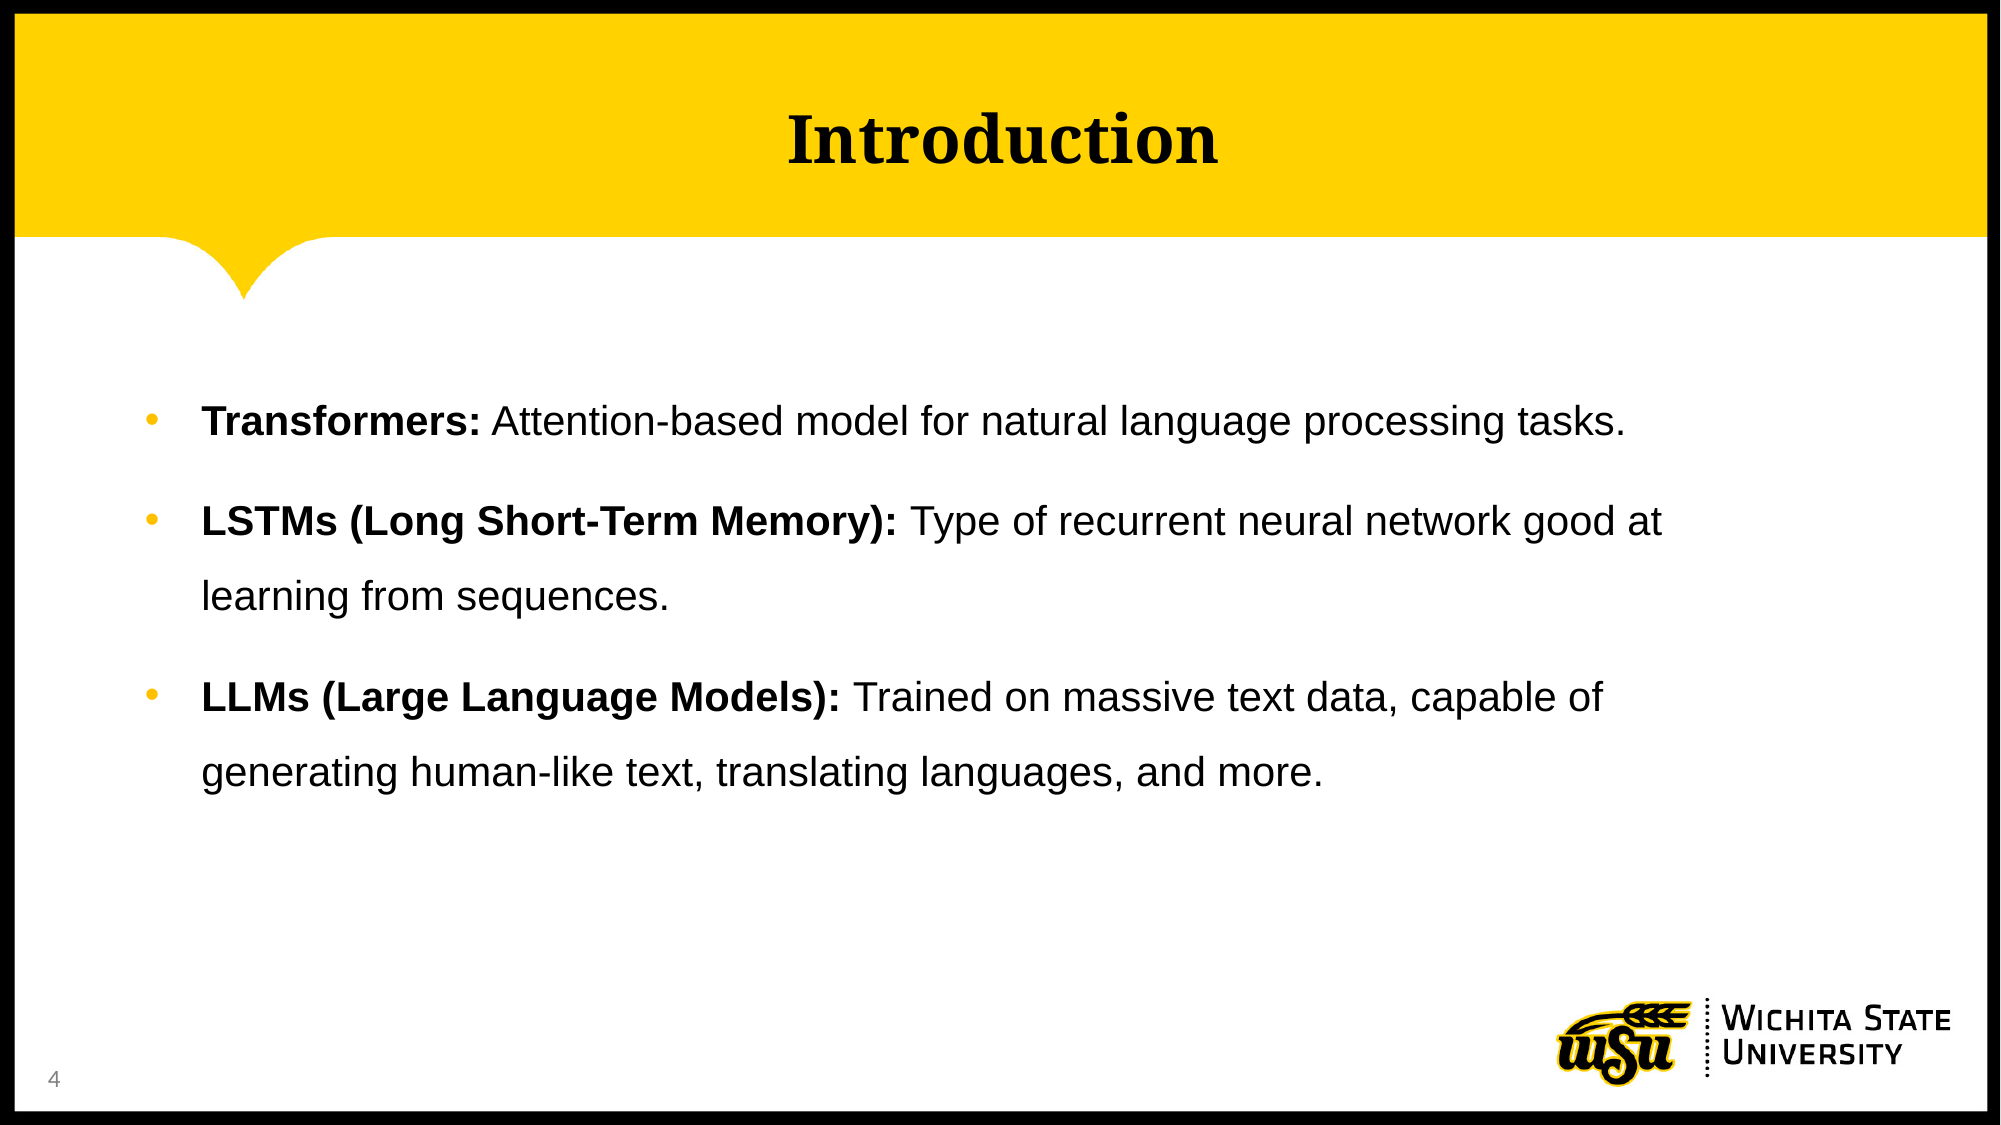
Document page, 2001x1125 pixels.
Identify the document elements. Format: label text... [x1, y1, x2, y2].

title Introduction [73, 44, 1934, 185]
list Transformers: Attention-based model for natural language processing tasks. LSTMs (Long Short-Term Memory): Type of recurrent neural network good at learning from sequences. LLMs (Large Language Models): Trained on massive text data, capable of generating human-like text, translating languages, and more. [129, 361, 1774, 881]
picture [0, 0, 2001, 1125]
